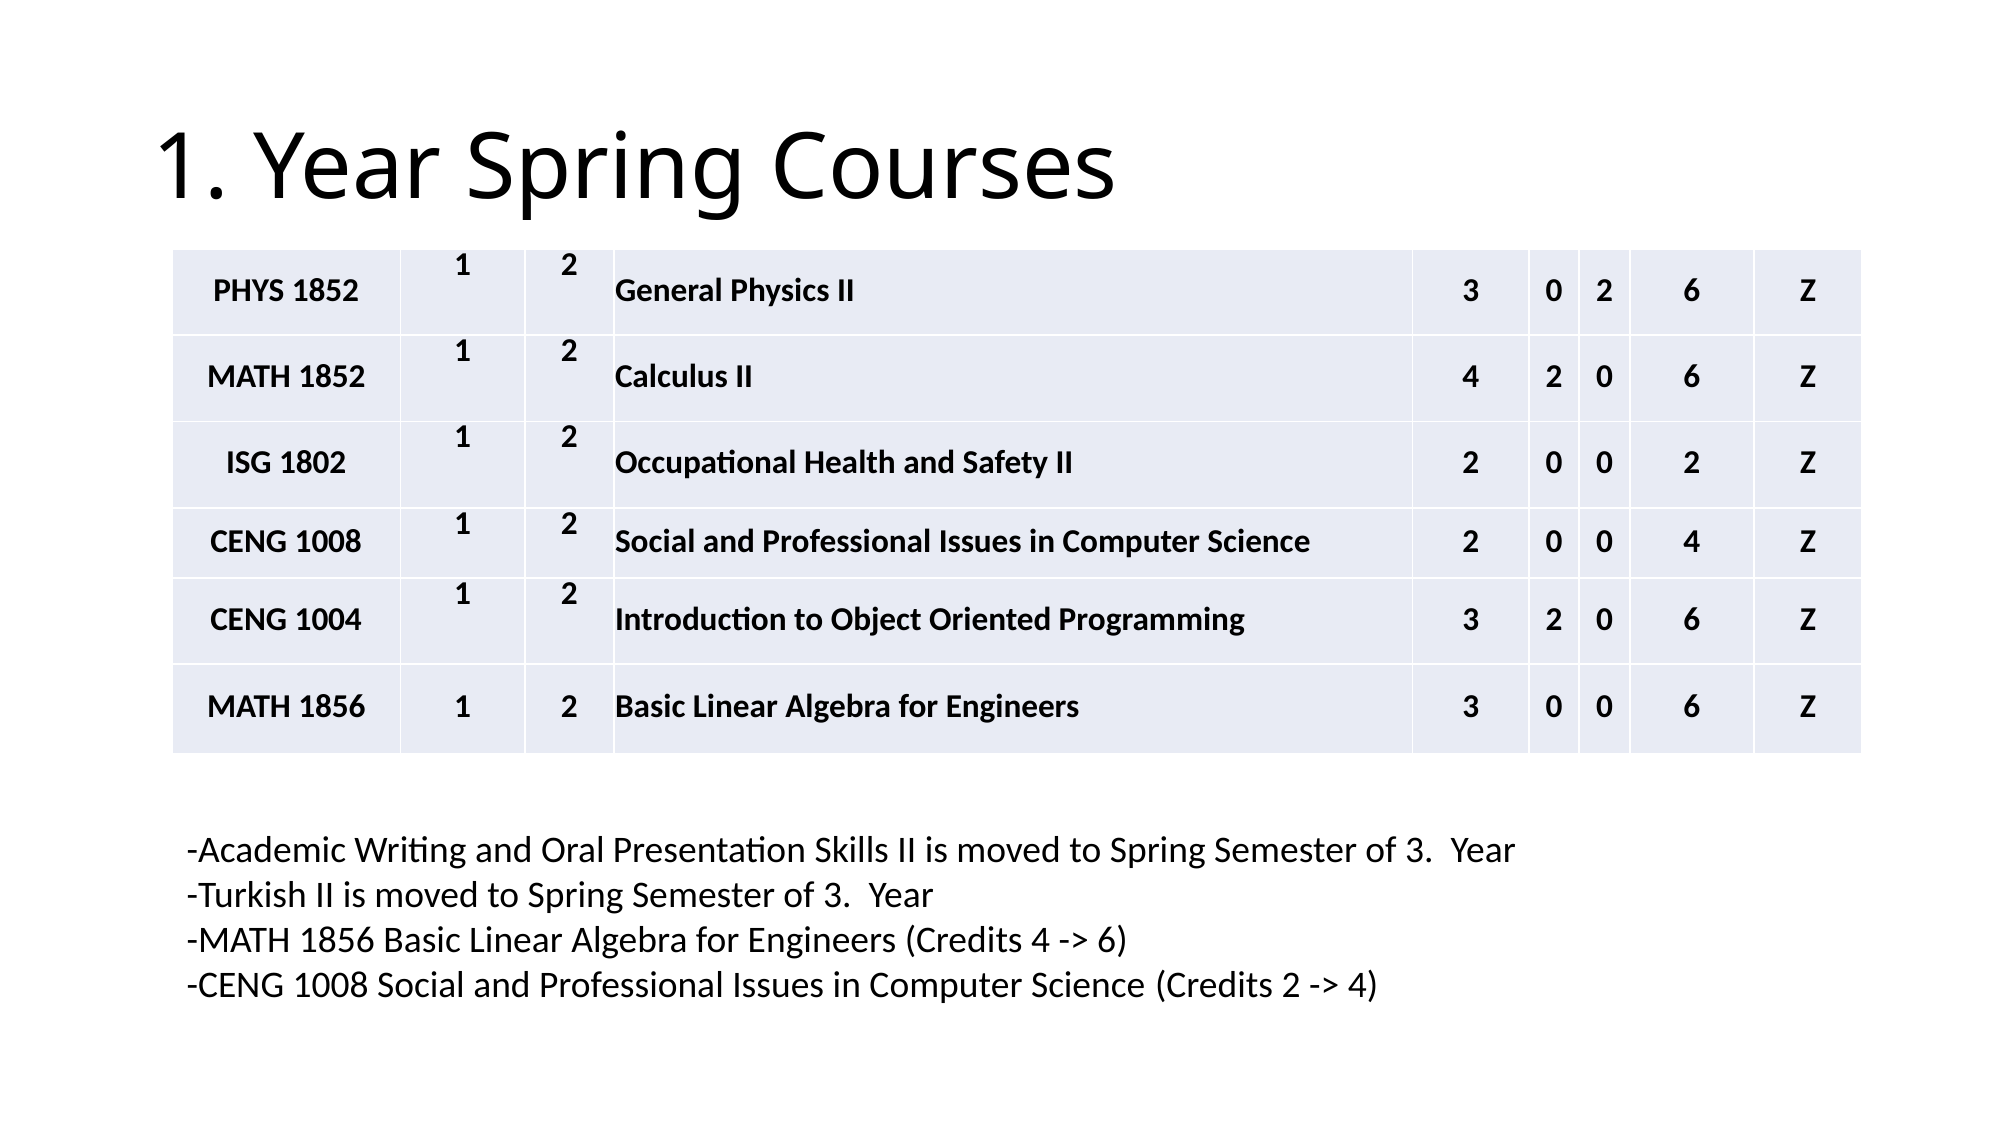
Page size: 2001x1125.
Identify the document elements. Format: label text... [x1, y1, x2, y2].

table_cell Z [1755, 665, 1861, 753]
table_header 6 [1631, 250, 1753, 334]
text_box -Academic Writing and Oral Presentation Skills II is moved to Spring Semester of 3. Year -Turkish II is moved to Spring Semester of 3. Year -MATH 1856 Basic Linear Algebra for Engineers (Credits 4 -> 6) -CENG 1008 Social and Professional Issues in Computer Science (Credits 2 -> 4) [171, 817, 1936, 1058]
table_cell 6 [1631, 336, 1753, 421]
table_cell 3 [1413, 665, 1528, 753]
table_cell 6 [1631, 579, 1753, 663]
table_header 3 [1413, 250, 1528, 334]
table_cell 2 [1413, 422, 1528, 507]
table_cell 4 [1413, 336, 1528, 421]
table_cell 2 [526, 665, 613, 753]
table_cell 2 [1530, 336, 1578, 421]
table_cell 2 [526, 422, 613, 507]
table_header Z [1755, 250, 1861, 334]
table_cell 2 [1631, 422, 1753, 507]
table_cell 0 [1580, 665, 1629, 753]
table_cell 0 [1580, 579, 1629, 663]
table_cell 0 [1530, 665, 1578, 753]
table_cell 2 [1530, 579, 1578, 663]
table_cell 3 [1413, 579, 1528, 663]
table_cell 0 [1580, 422, 1629, 507]
table_cell MATH 1852 [173, 336, 400, 421]
table_cell Basic Linear Algebra for Engineers [615, 665, 1412, 753]
table_cell Z [1755, 509, 1861, 577]
table_cell 2 [526, 579, 613, 663]
table_cell Z [1755, 579, 1861, 663]
table_header 1 [401, 250, 524, 334]
table_cell Z [1755, 336, 1861, 421]
title 1. Year Spring Courses [137, 59, 1863, 278]
table_cell 0 [1530, 509, 1578, 577]
table_cell 1 [401, 422, 524, 507]
table_cell 0 [1580, 336, 1629, 421]
table_cell Z [1755, 422, 1861, 507]
table_cell 2 [1413, 509, 1528, 577]
table_cell 0 [1580, 509, 1629, 577]
table_cell 1 [401, 579, 524, 663]
table_cell CENG 1008 [173, 509, 400, 577]
table_header General Physics II [615, 250, 1412, 334]
table_cell Occupational Health and Safety II [615, 422, 1412, 507]
table_cell CENG 1004 [173, 579, 400, 663]
table_cell MATH 1856 [173, 665, 400, 753]
table_cell 6 [1631, 665, 1753, 753]
table_cell 2 [526, 336, 613, 421]
table_cell Social and Professional Issues in Computer Science [615, 509, 1412, 577]
table_header 2 [526, 250, 613, 334]
table_cell 4 [1631, 509, 1753, 577]
table_cell ISG 1802 [173, 422, 400, 507]
table_cell 1 [401, 665, 524, 753]
table_cell Introduction to Object Oriented Programming [615, 579, 1412, 663]
table_cell 1 [401, 509, 524, 577]
table_cell 1 [401, 336, 524, 421]
table_header PHYS 1852 [173, 250, 400, 334]
table_cell 0 [1530, 422, 1578, 507]
table_cell Calculus II [615, 336, 1412, 421]
table_header 0 [1530, 250, 1578, 334]
table_header 2 [1580, 250, 1629, 334]
table_cell 2 [526, 509, 613, 577]
